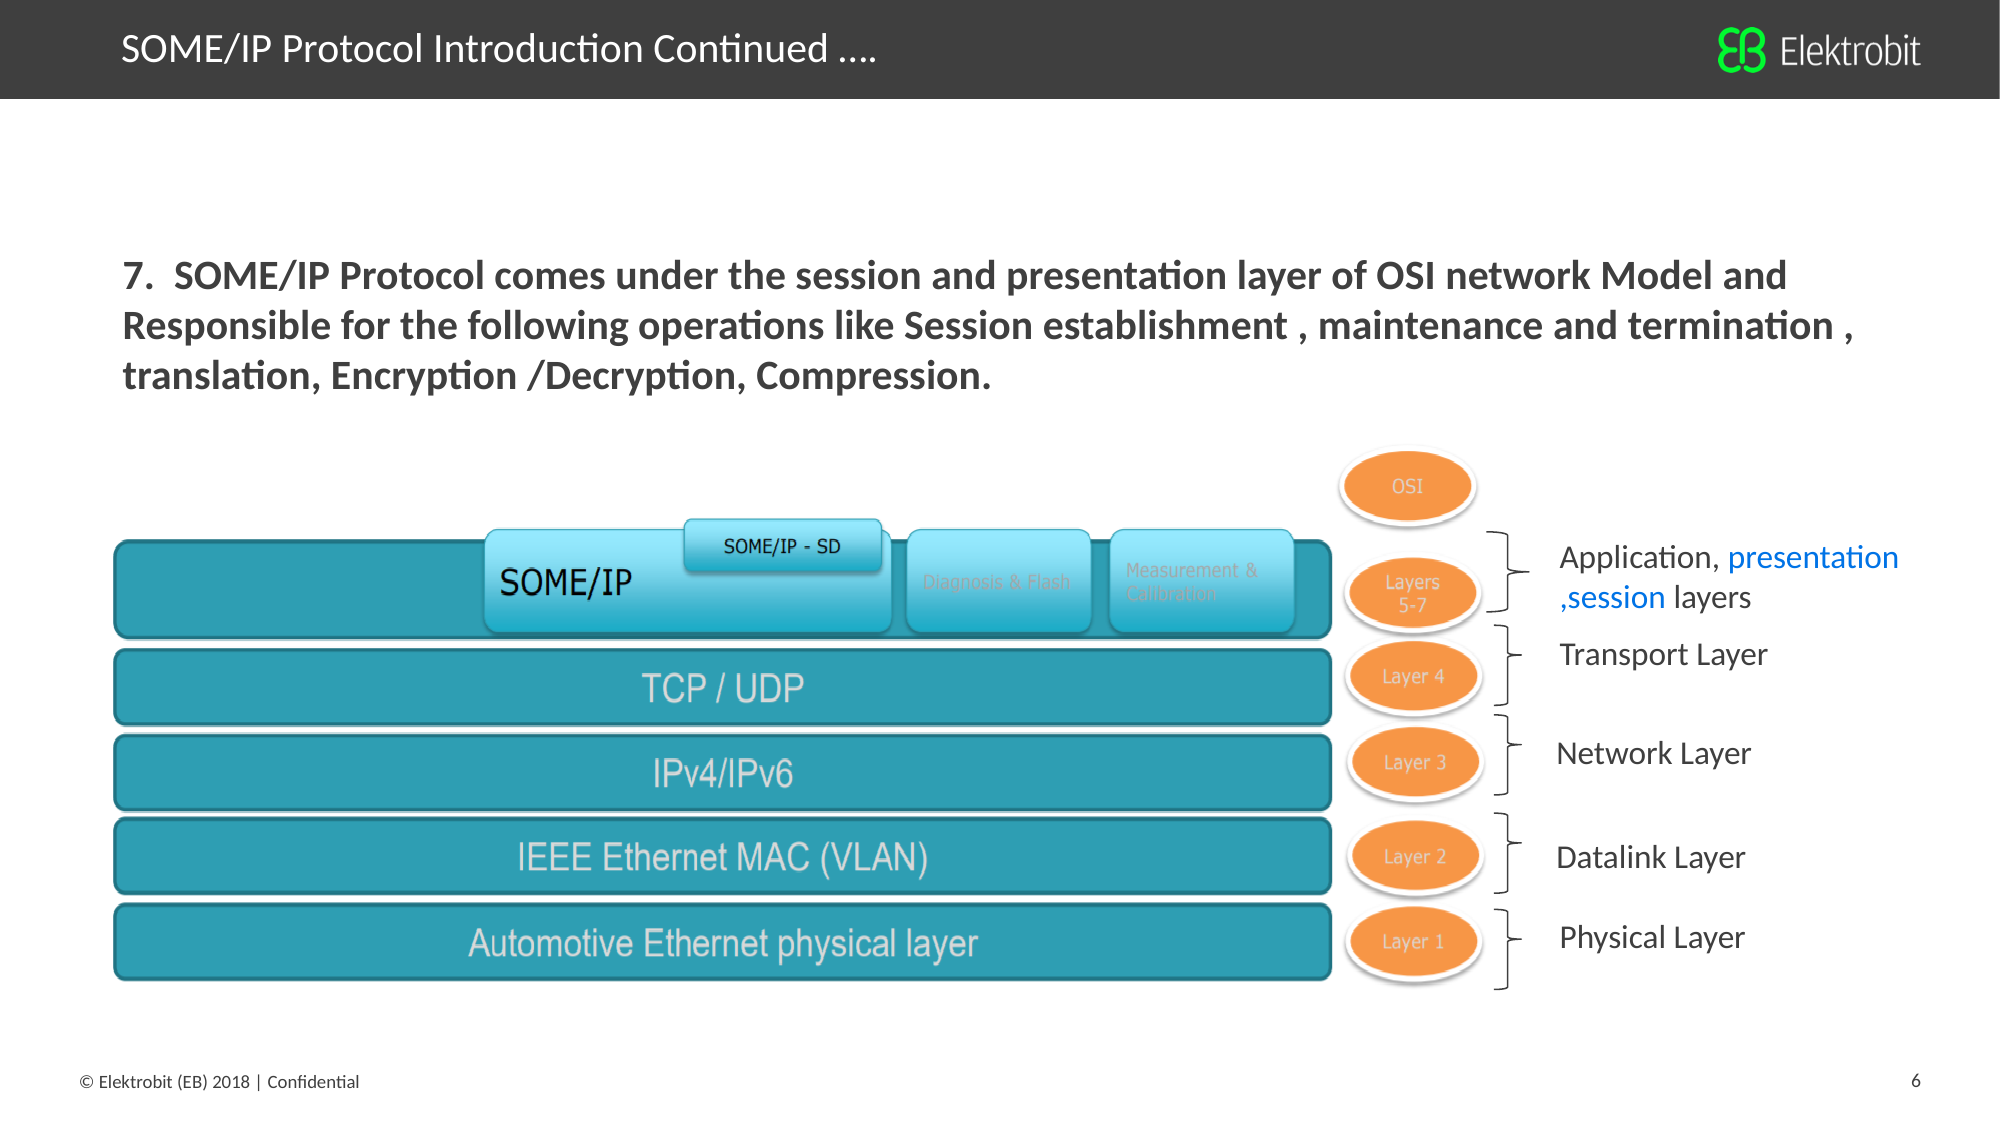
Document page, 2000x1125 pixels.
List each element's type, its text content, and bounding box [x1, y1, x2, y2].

text_box [1493, 714, 1523, 796]
text_box 7. SOME/IP Protocol comes under the session and presentation layer of OSI network Model and Responsible for the following operations like Session establishment , maintenance and termination , translation, Encryption /Decryption, Compression. [122, 240, 1971, 526]
text_box [1492, 531, 1530, 613]
text_box [1493, 908, 1523, 991]
text_box [1493, 624, 1523, 707]
text_box SOME/IP Protocol Introduction Continued …. [121, 13, 900, 79]
text_box Datalink Layer [1556, 827, 1805, 883]
text_box Transport Layer [1559, 624, 1809, 679]
text_box Application, presentation ,session layers [1559, 528, 1904, 623]
text_box [1493, 812, 1523, 894]
picture [1718, 27, 1921, 73]
picture [95, 403, 1487, 998]
text_box Network Layer [1556, 723, 1806, 779]
text_box Physical Layer [1559, 907, 1809, 963]
